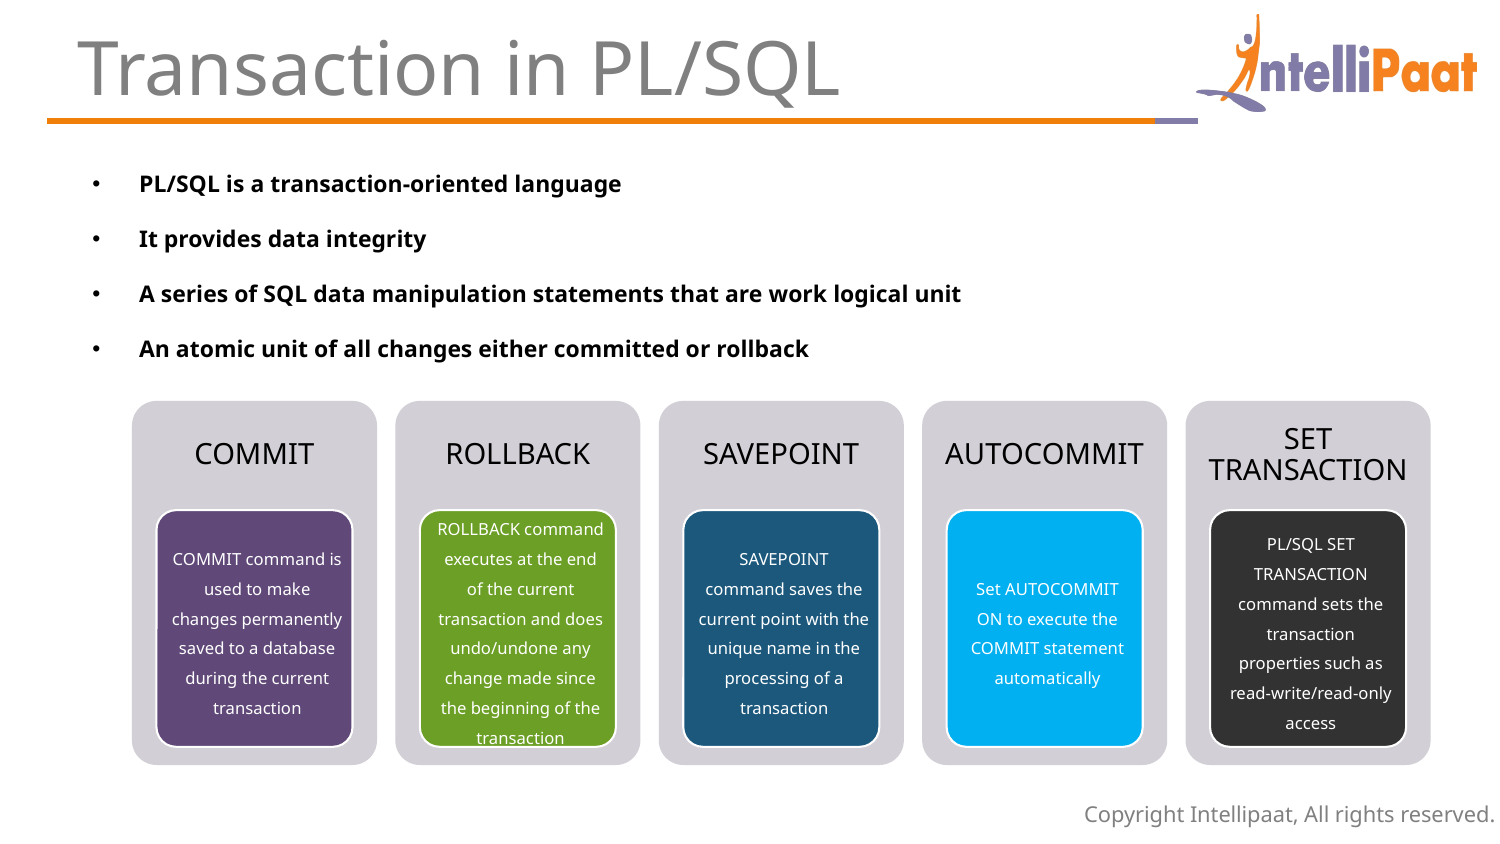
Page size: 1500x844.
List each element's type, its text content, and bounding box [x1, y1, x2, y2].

picture [1196, 14, 1477, 112]
text_box PL/SQL is a transaction-oriented language It provides data integrity A series of SQL data manipulation statements that are work logical unit An atomic unit of all changes either committed or rollback [77, 135, 1353, 370]
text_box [131, 400, 1432, 765]
text_box Transaction in PL/SQL [77, 23, 1143, 119]
